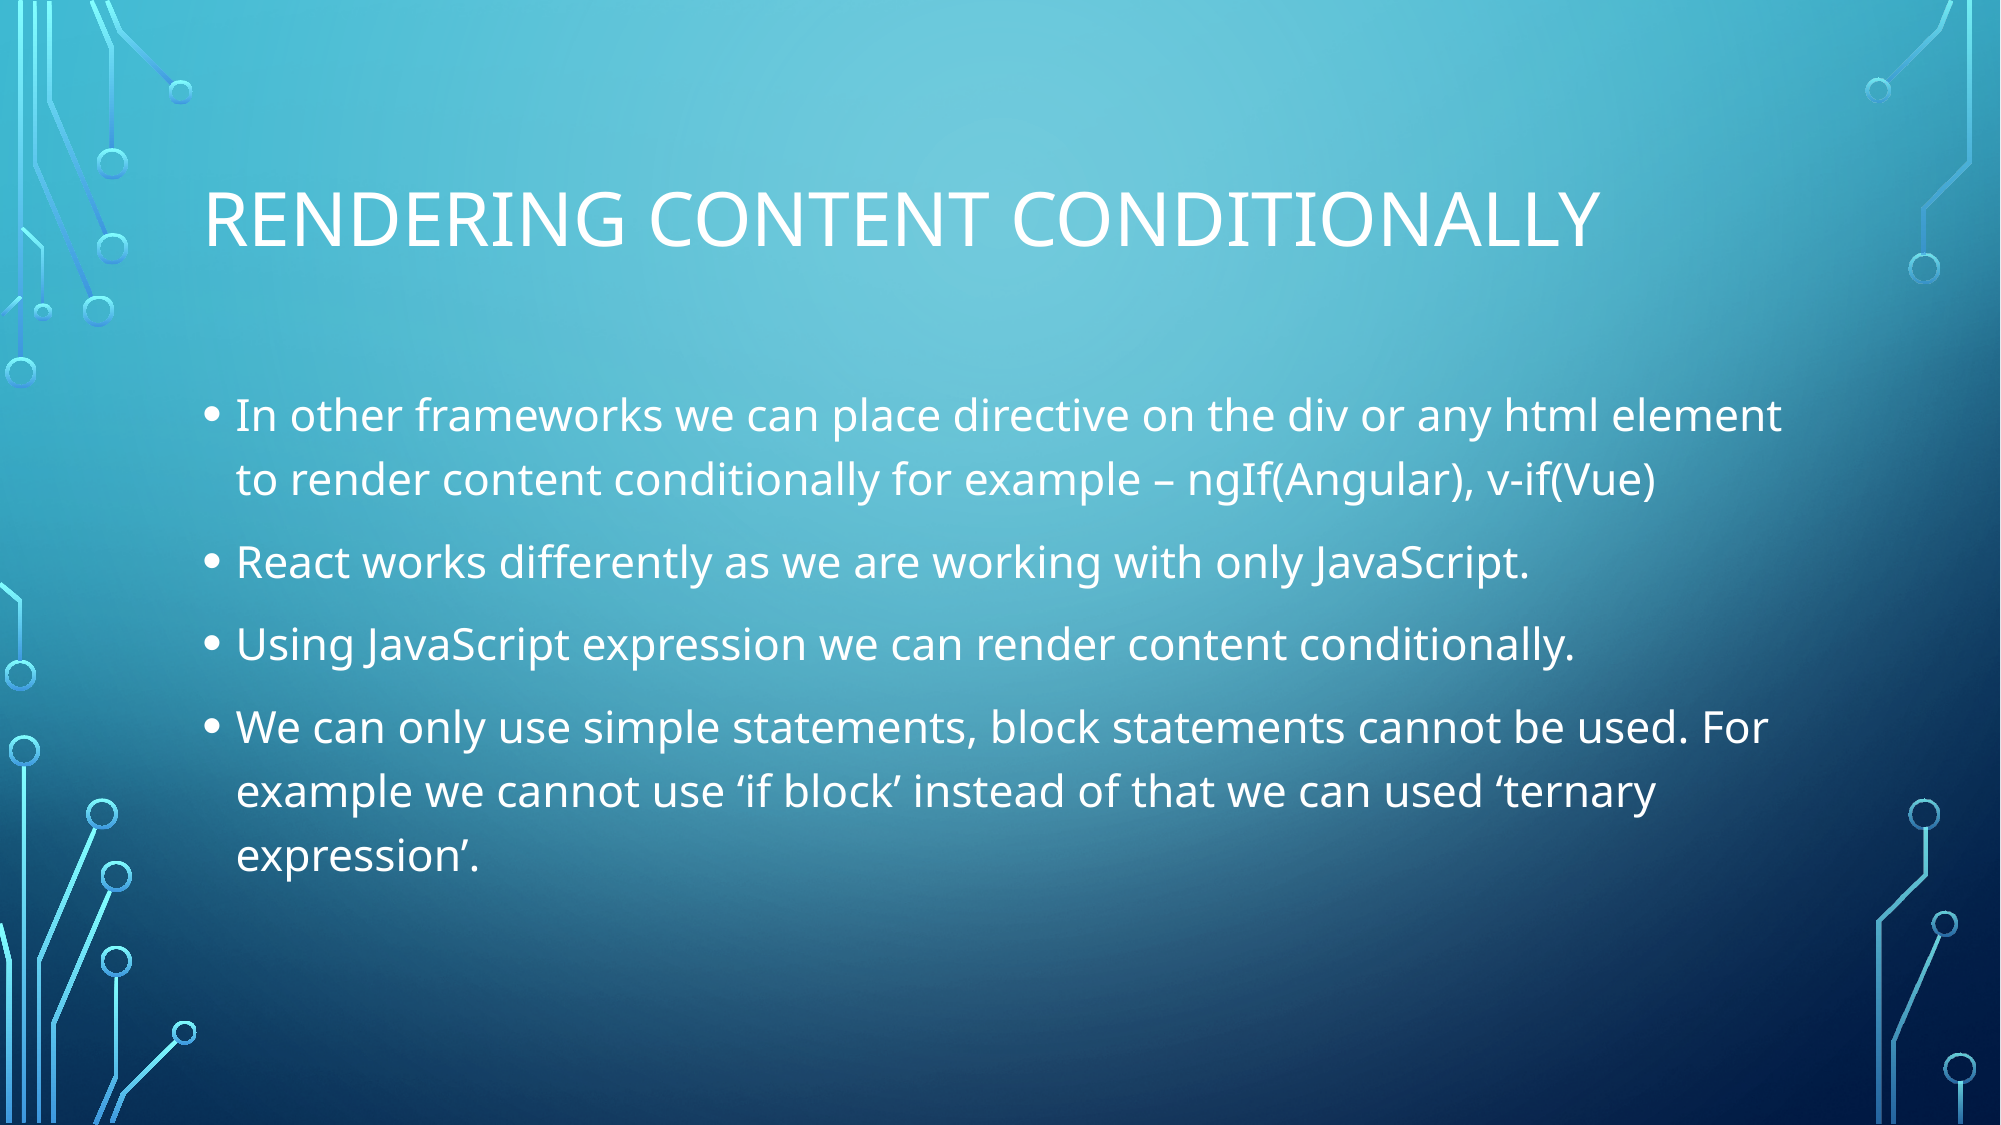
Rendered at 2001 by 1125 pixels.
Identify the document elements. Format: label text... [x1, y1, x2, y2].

title Rendering Content Conditionally [187, 101, 1813, 344]
list In other frameworks we can place directive on the div or any html element to render content conditionally for example – ngIf(Angular), v-if(Vue) React works differently as we are working with only JavaScript. Using JavaScript expression we can render content conditionally. We can only use simple statements, block statements cannot be used. For example we cannot use ‘if block’ instead of that we can used ‘ternary expression’. [187, 369, 1813, 950]
